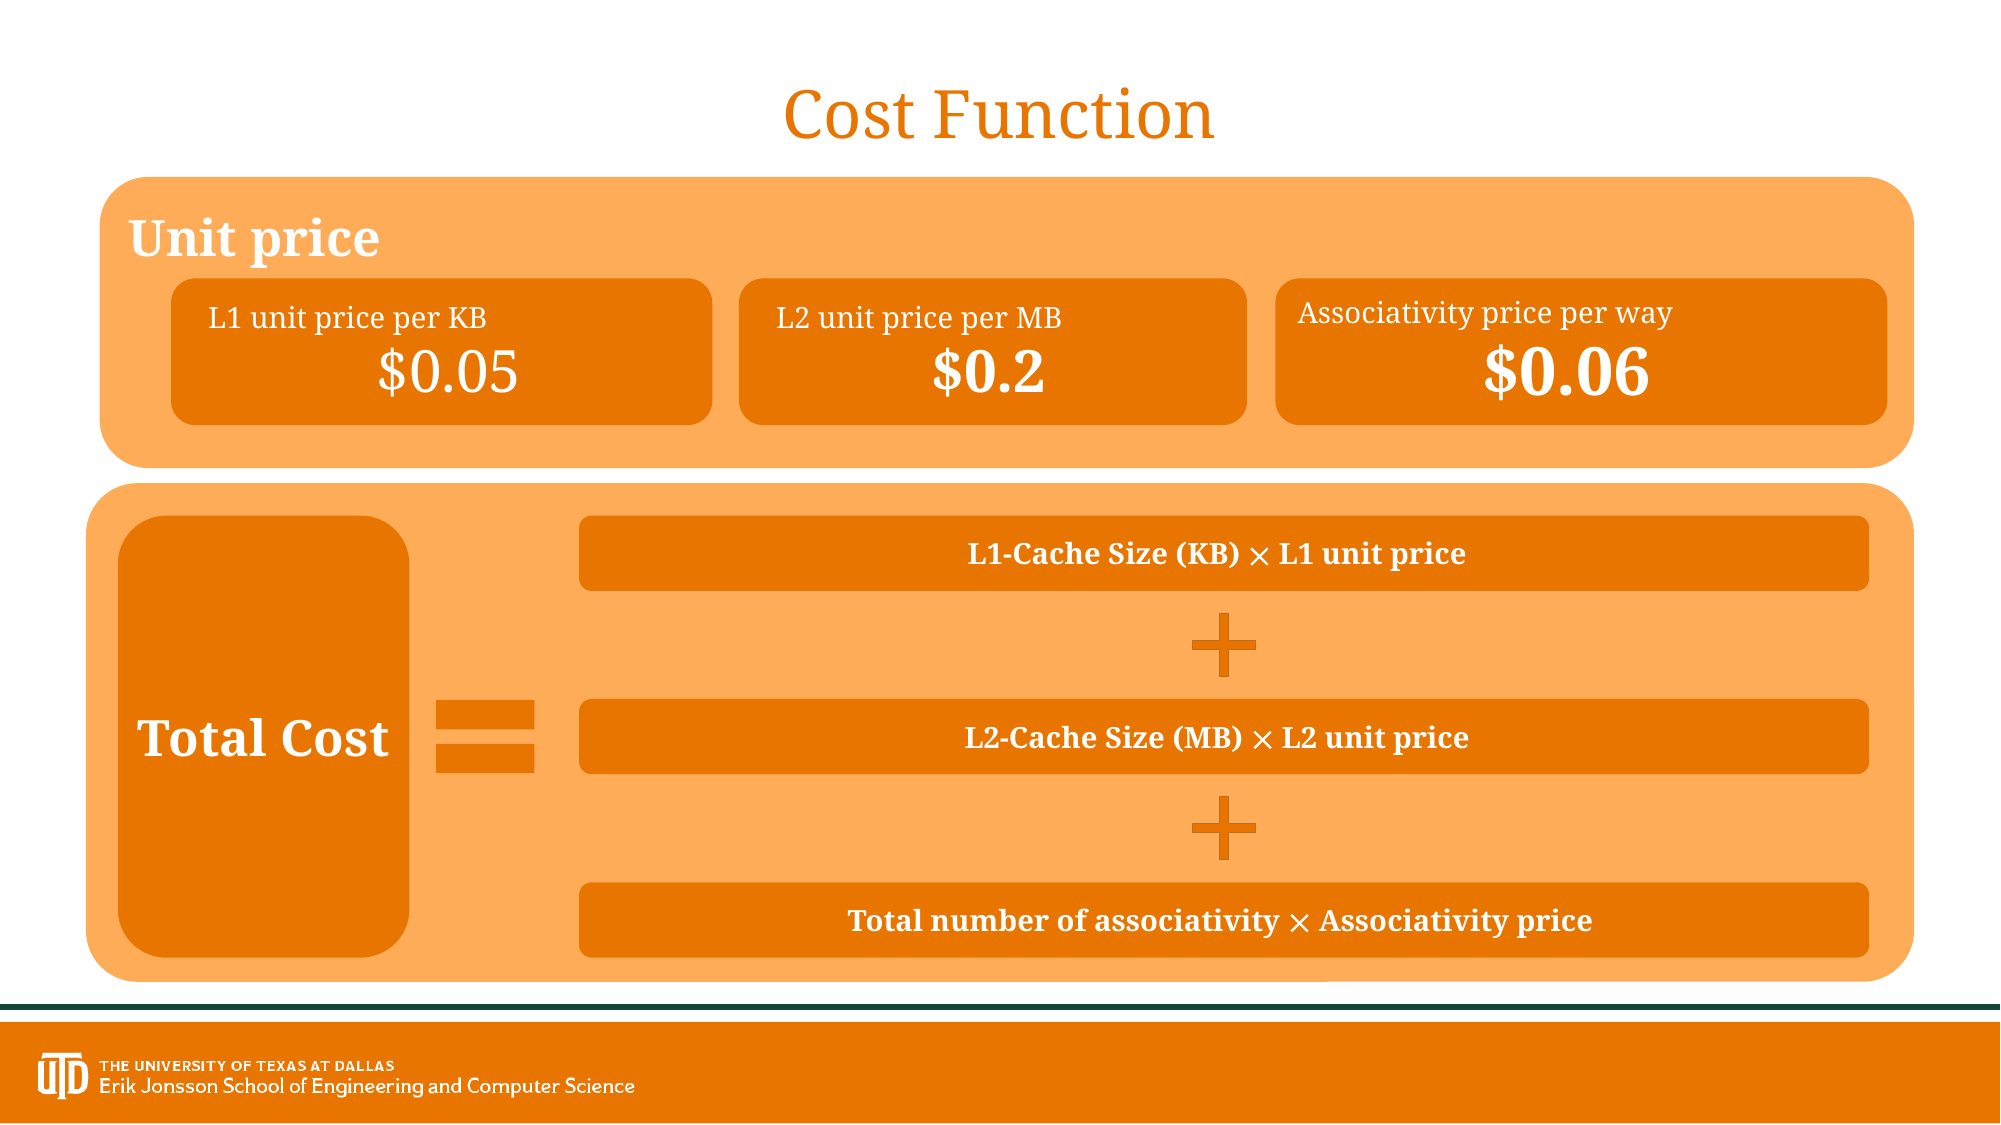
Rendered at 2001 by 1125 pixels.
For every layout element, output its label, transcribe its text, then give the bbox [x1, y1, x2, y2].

picture [15, 1025, 648, 1125]
text_box Total number of associativity  Associativity price [576, 880, 1872, 960]
text_box [83, 481, 1917, 984]
picture [1186, 790, 1262, 867]
text_box L1-Cache Size (KB)  L1 unit price [576, 513, 1872, 594]
text_box L2-Cache Size (MB)  L2 unit price [576, 696, 1872, 777]
text_box [434, 742, 536, 775]
text_box [434, 698, 536, 731]
text_box Cost Function [175, 68, 1824, 155]
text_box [99, 176, 1915, 469]
picture [1186, 607, 1262, 683]
text_box Total Cost [115, 513, 412, 960]
